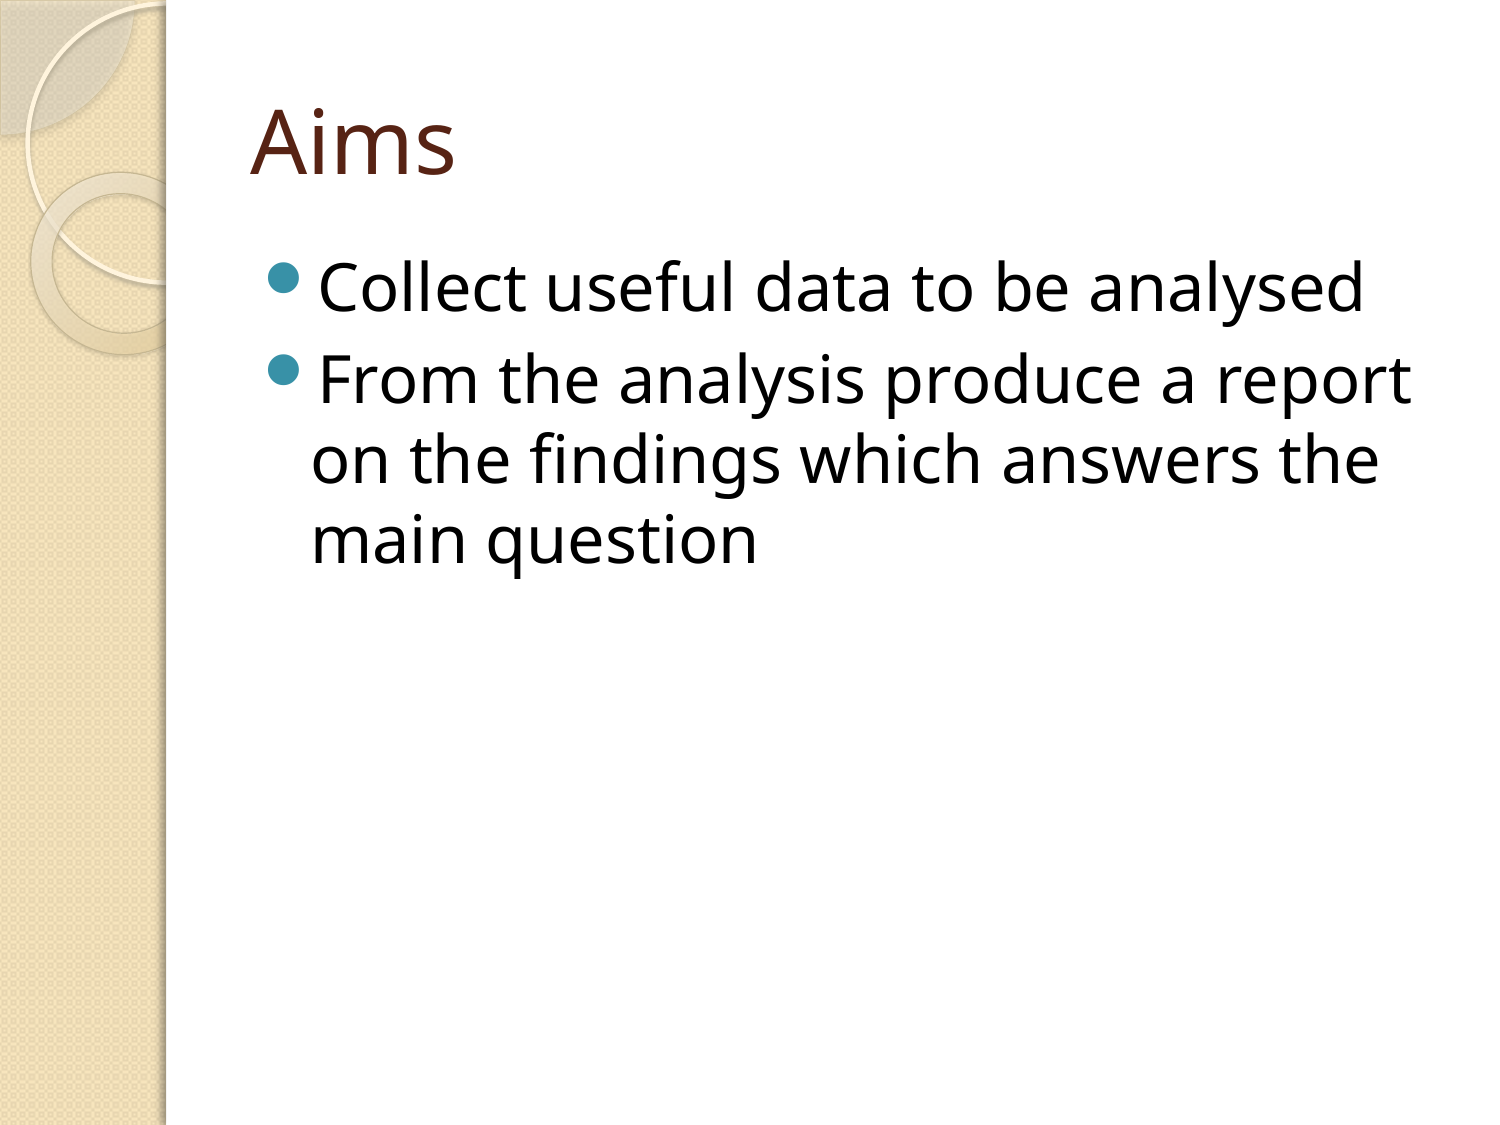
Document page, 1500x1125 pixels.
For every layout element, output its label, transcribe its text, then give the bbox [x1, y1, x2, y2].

title Aims [235, 45, 1466, 233]
list Collect useful data to be analysed From the analysis produce a report on the findings which answers the main question [235, 237, 1466, 1025]
